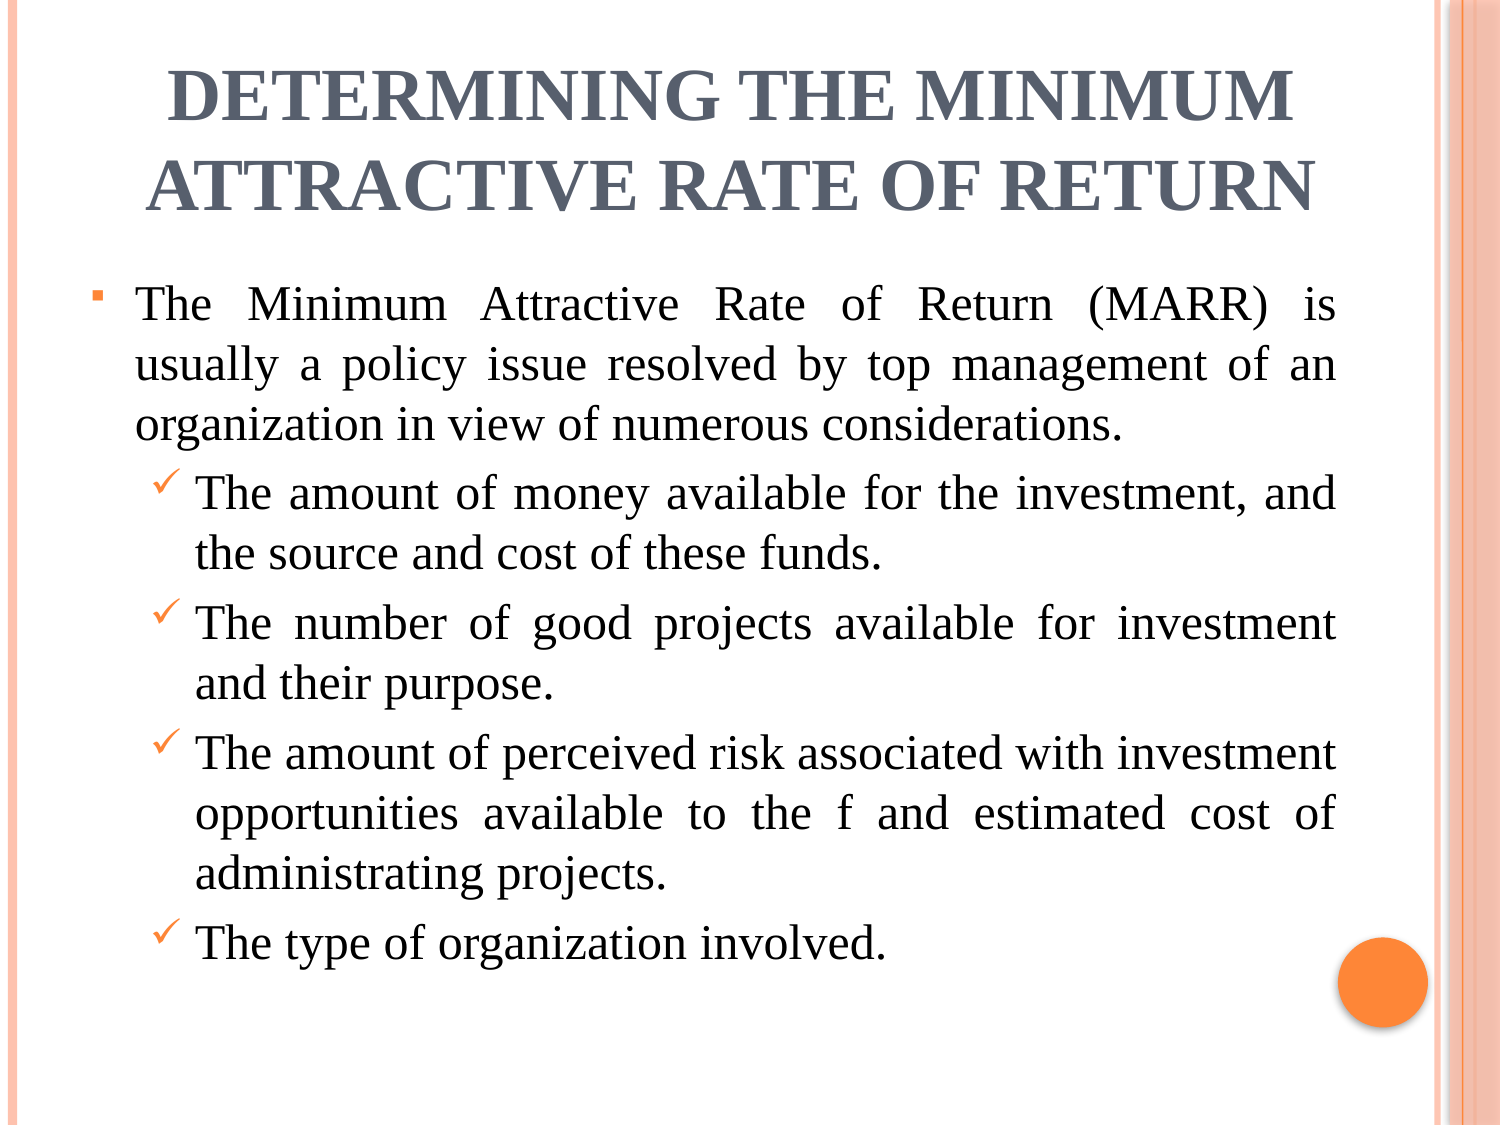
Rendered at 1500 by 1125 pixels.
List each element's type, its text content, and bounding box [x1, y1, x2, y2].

title DETERMINING THE MINIMUM ATTRACTIVE RATE OF RETURN [75, 45, 1388, 233]
list The Minimum Attractive Rate of Return (MARR) is usually a policy issue resolved by top management of an organization in view of numerous considerations. The amount of money available for the investment, and the source and cost of these funds. The number of good projects available for investment and their purpose. The amount of perceived risk associated with investment opportunities available to the f and estimated cost of administrating projects. The type of organization involved. [75, 262, 1353, 1062]
